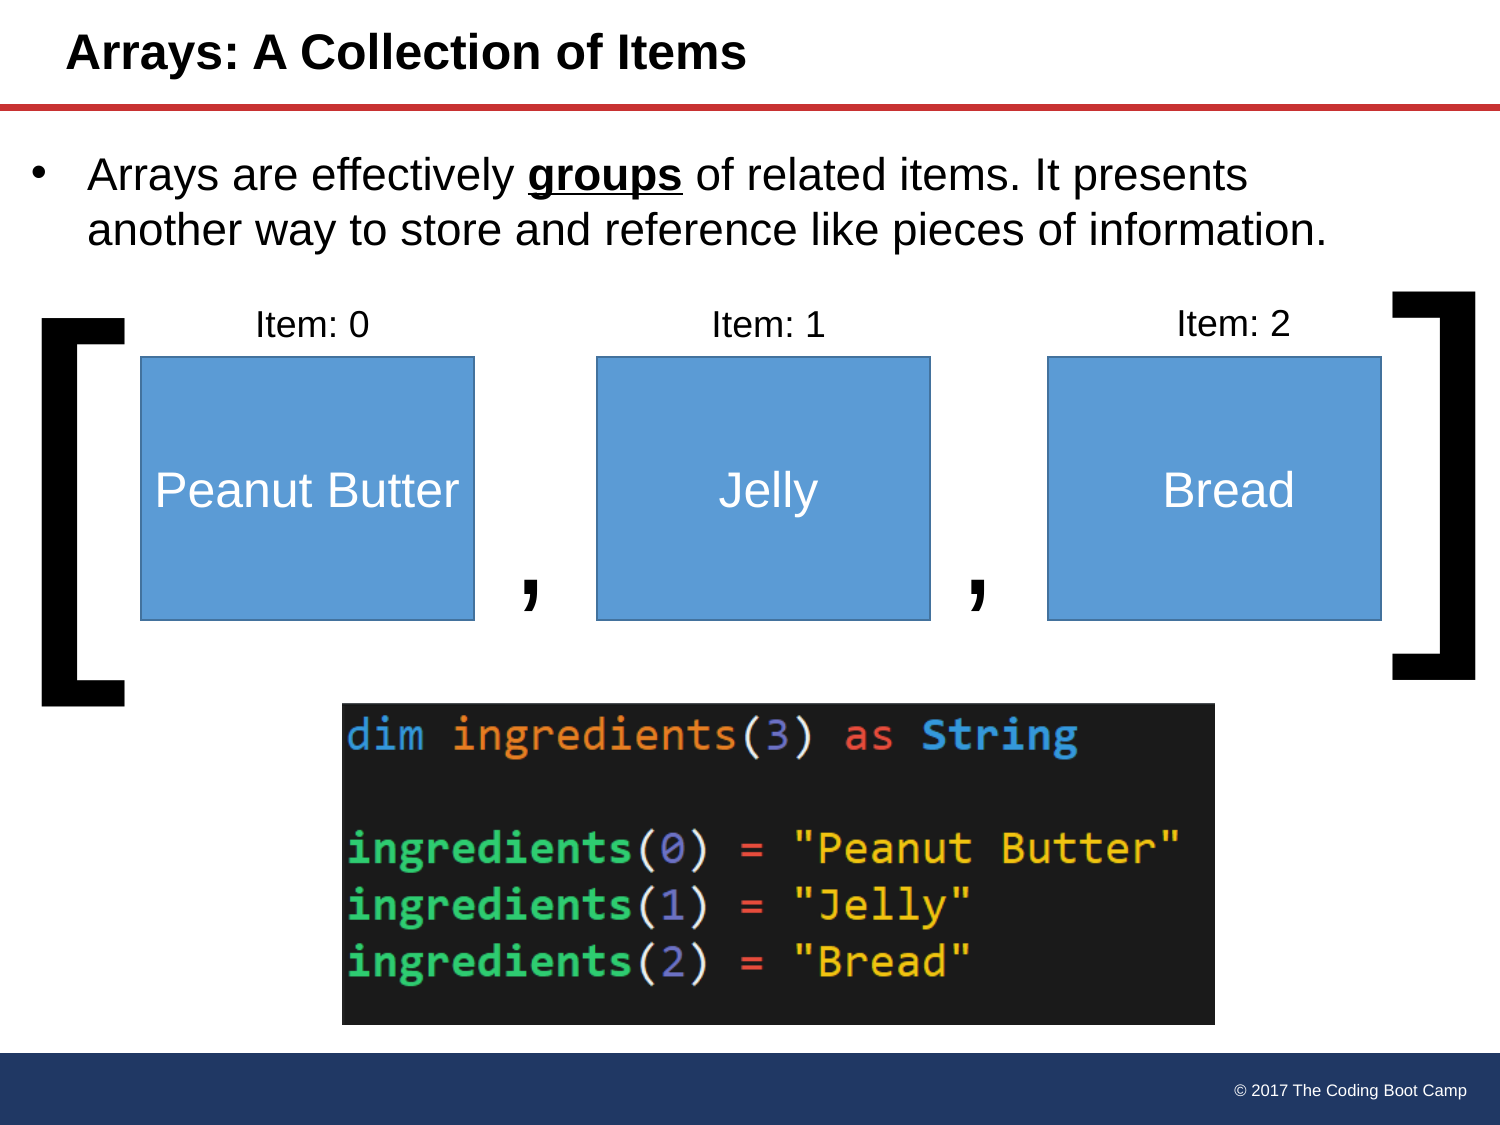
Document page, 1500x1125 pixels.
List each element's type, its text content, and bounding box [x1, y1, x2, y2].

text_box , [945, 543, 1029, 629]
text_box [ [0, 196, 144, 712]
text_box [ [1374, 287, 1500, 803]
text_box Item: 2 [1161, 291, 1306, 352]
text_box [144, 543, 475, 621]
text_box Item: 0 [240, 292, 385, 353]
text_box [596, 543, 931, 621]
text_box , [497, 543, 582, 629]
text_box Item: 1 [696, 292, 842, 353]
picture [342, 703, 1215, 1025]
text_box Jelly [703, 449, 834, 525]
text_box Peanut Butter [139, 450, 475, 525]
text_box Arrays are effectively groups of related items. It presents another way to store and reference like pieces of information. [15, 137, 1425, 543]
title Arrays: A Collection of Items [50, 0, 1425, 108]
text_box [1047, 543, 1374, 621]
text_box Bread [1147, 449, 1311, 525]
